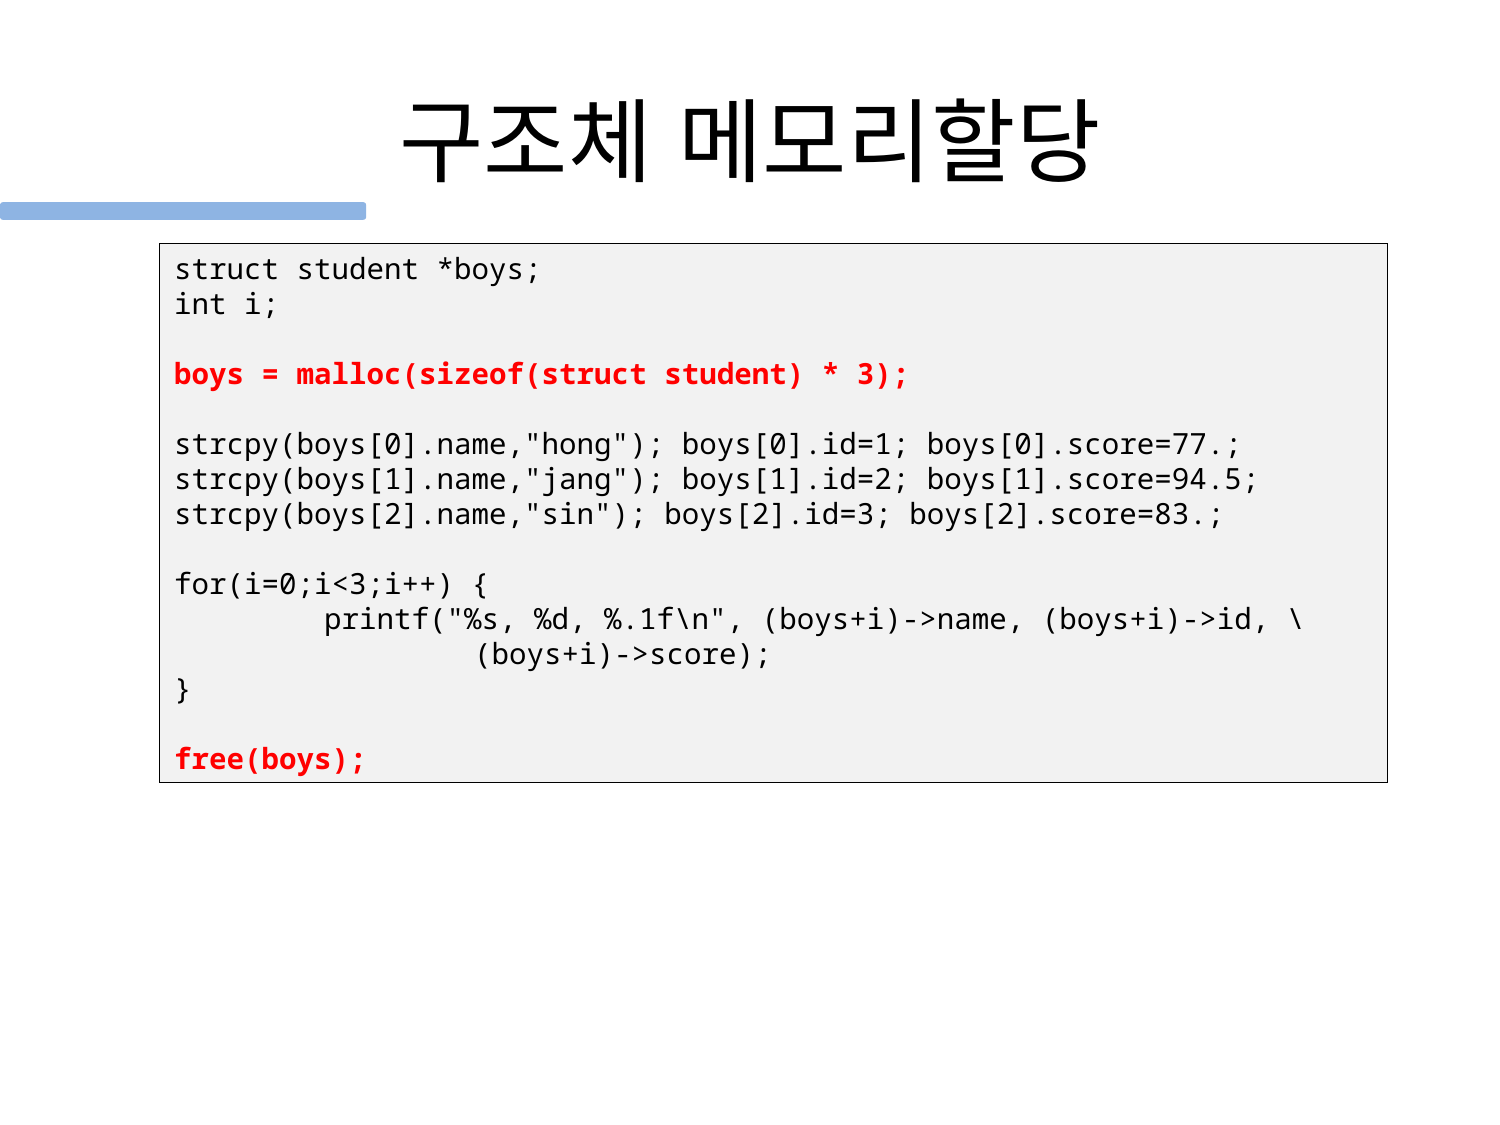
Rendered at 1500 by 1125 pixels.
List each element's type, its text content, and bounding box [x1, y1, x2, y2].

text_box struct student *boys; int i; boys = malloc(sizeof(struct student) * 3); strcpy(boys[0].name,"hong"); boys[0].id=1; boys[0].score=77.; strcpy(boys[1].name,"jang"); boys[1].id=2; boys[1].score=94.5; strcpy(boys[2].name,"sin"); boys[2].id=3; boys[2].score=83.; for(i=0;i<3;i++) { printf("%s, %d, %.1f\n", (boys+i)->name, (boys+i)->id, \ (boys+i)->score); } free(boys); [159, 243, 1388, 783]
title 구조체 메모리할당 [75, 45, 1425, 233]
text_box [0, 200, 369, 222]
